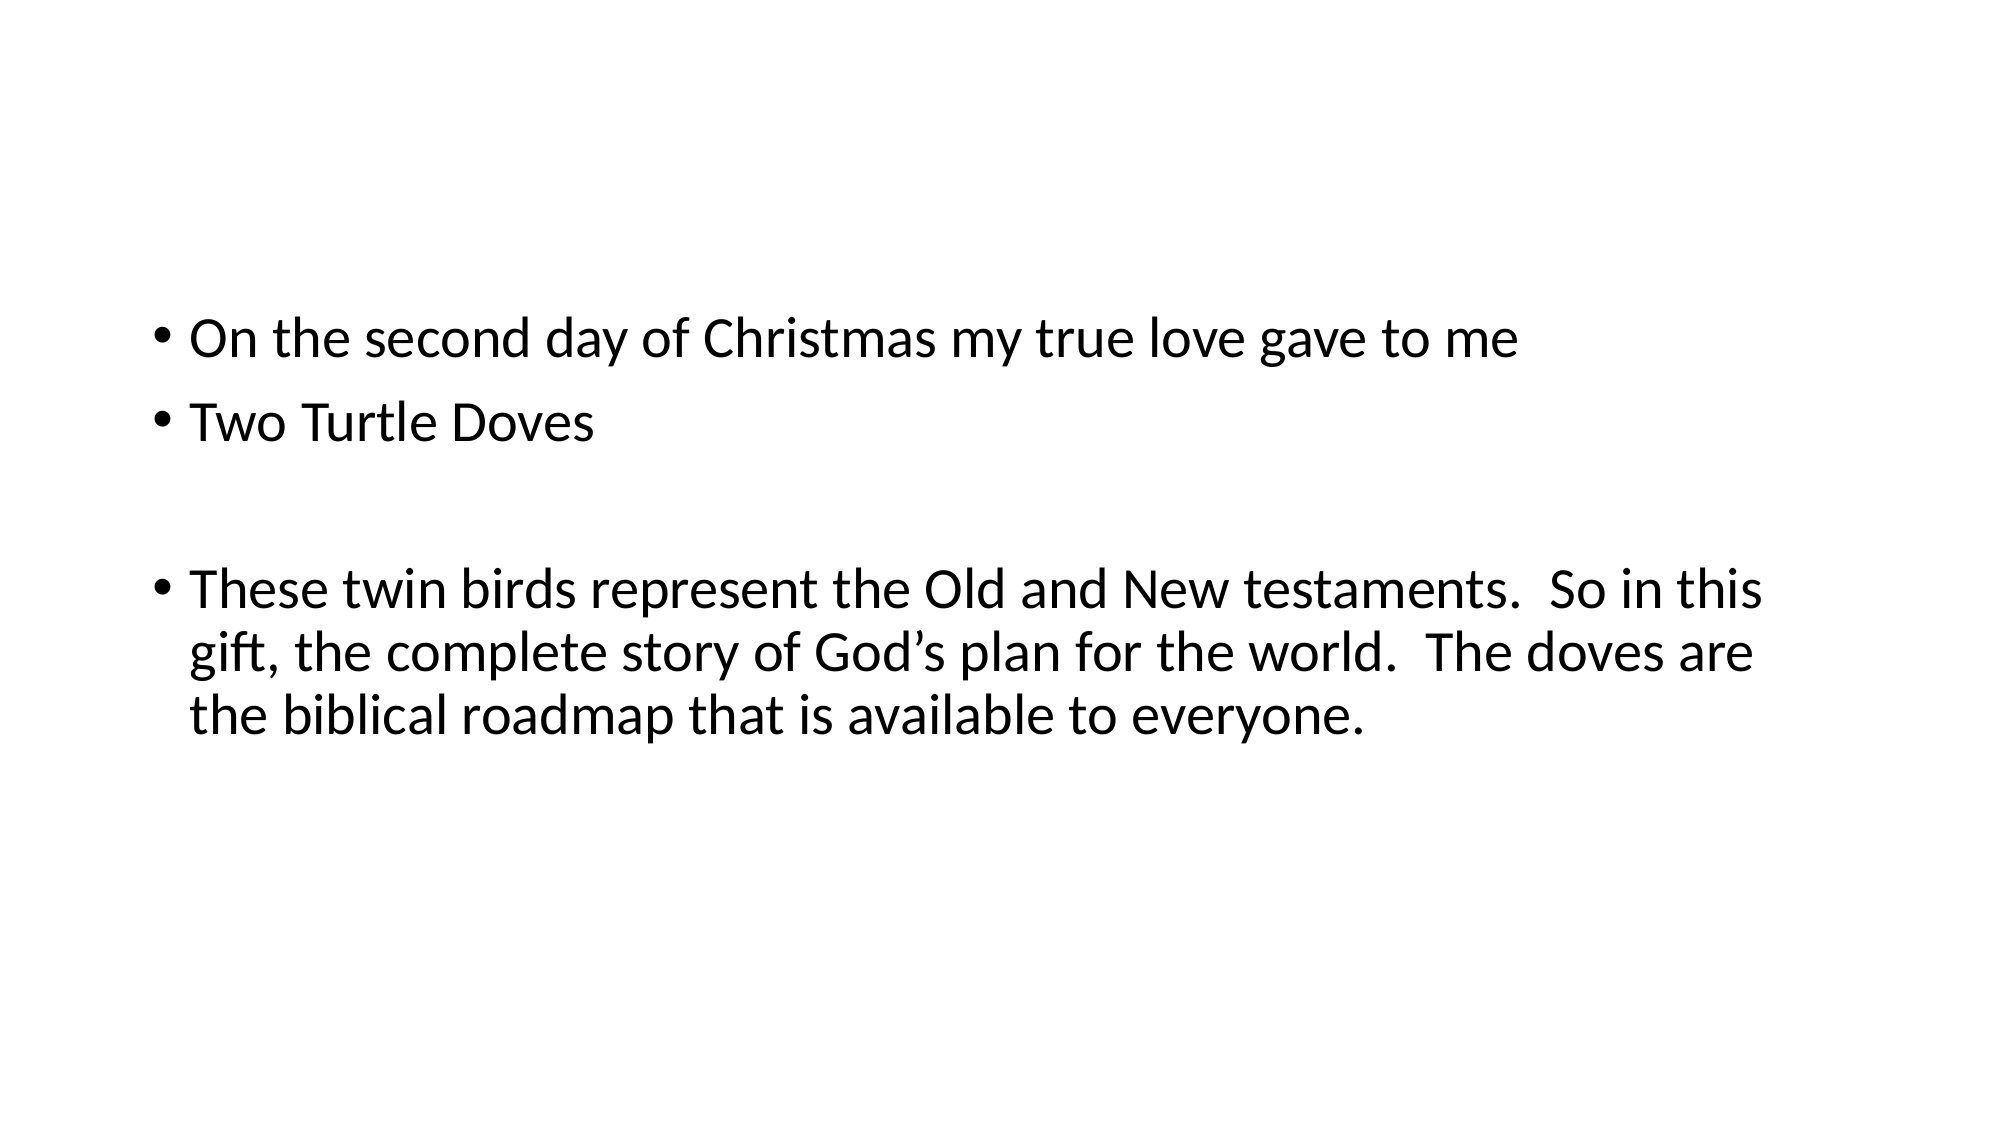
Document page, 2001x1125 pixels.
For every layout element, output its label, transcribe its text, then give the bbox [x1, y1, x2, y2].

list On the second day of Christmas my true love gave to me Two Turtle Doves These twin birds represent the Old and New testaments. So in this gift, the complete story of God’s plan for the world. The doves are the biblical roadmap that is available to everyone. [137, 299, 1863, 1014]
